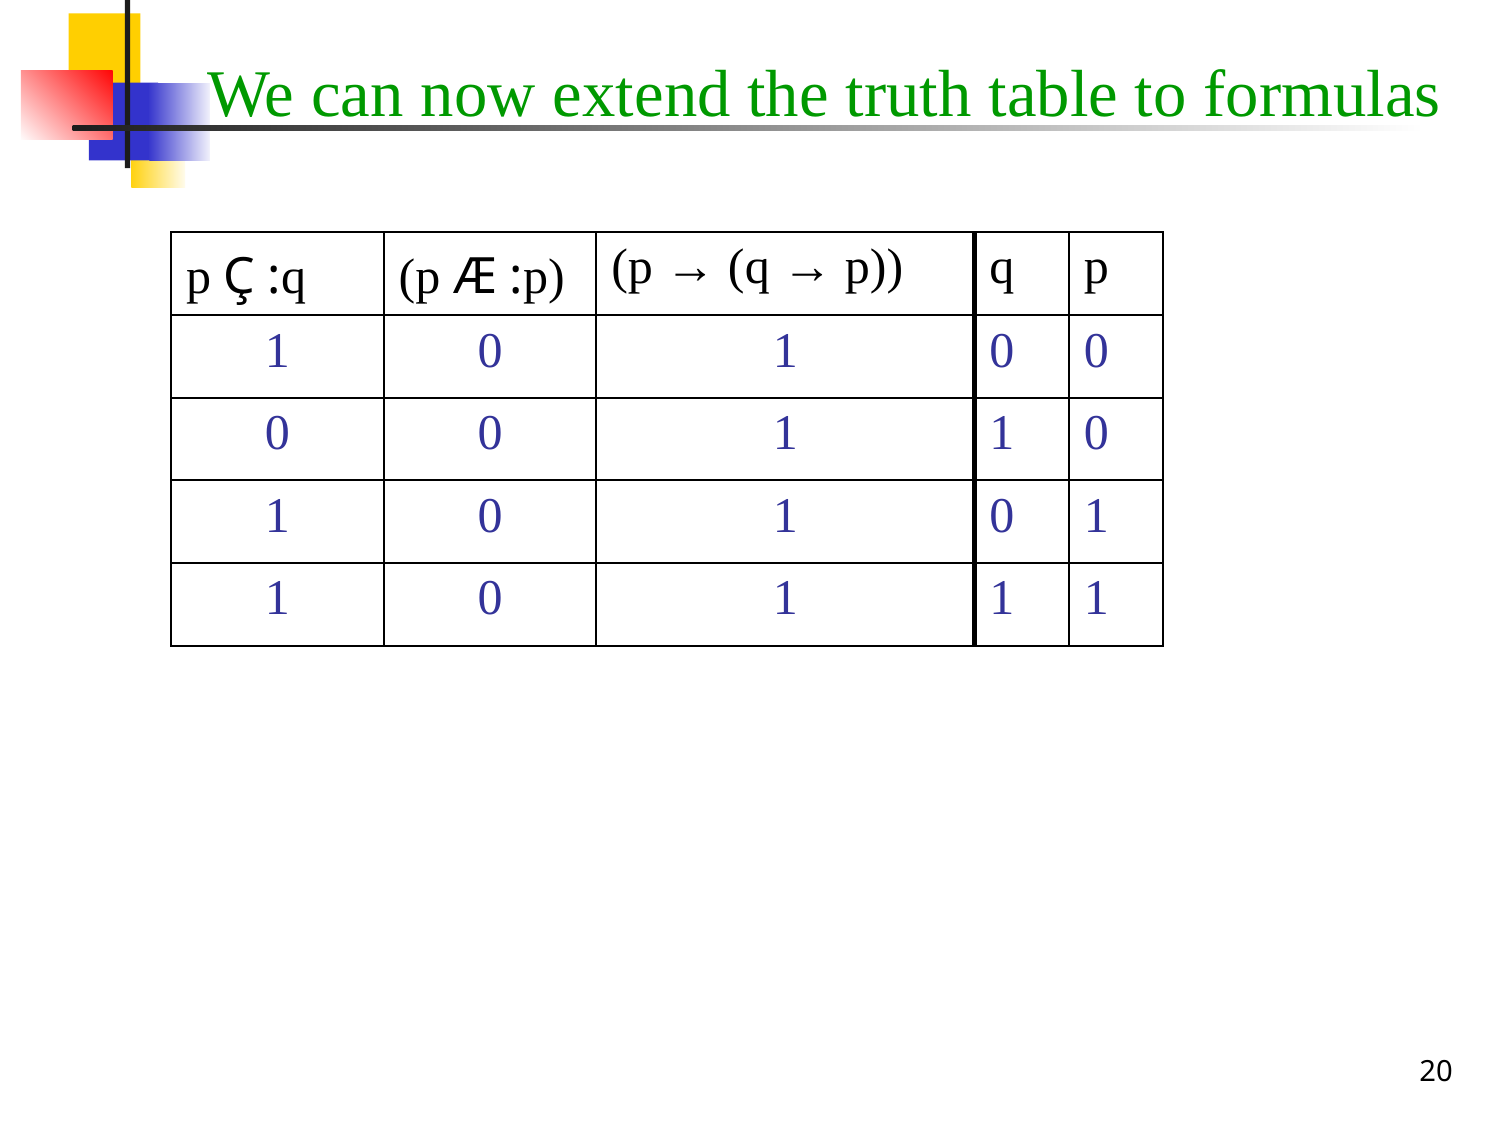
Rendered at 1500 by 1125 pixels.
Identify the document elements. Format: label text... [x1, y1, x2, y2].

table_cell 1 [1070, 481, 1162, 562]
table_header (p Æ :p) [385, 233, 595, 314]
table_cell 0 [385, 481, 595, 562]
table_cell 0 [977, 316, 1068, 397]
table_header p Ç :q [172, 233, 383, 314]
table_cell 1 [597, 481, 972, 562]
title We can now extend the truth table to formulas [192, 16, 1471, 138]
table_cell 0 [385, 316, 595, 397]
table_cell 1 [597, 564, 972, 645]
table_cell 0 [385, 564, 595, 645]
table_cell 1 [597, 399, 972, 479]
table_cell 0 [172, 399, 383, 479]
table_header (p → (q → p)) [597, 233, 972, 314]
slide_number 20 [1155, 1024, 1468, 1100]
table_cell 0 [977, 481, 1068, 562]
table_cell 1 [172, 481, 383, 562]
table_cell 1 [977, 399, 1068, 479]
table_header q [977, 233, 1068, 314]
table_header p [1070, 233, 1162, 314]
table_cell 1 [172, 564, 383, 645]
table_cell 0 [385, 399, 595, 479]
table_cell 1 [977, 564, 1068, 645]
table_cell 0 [1070, 316, 1162, 397]
table_cell 1 [597, 316, 972, 397]
table_cell 1 [1070, 564, 1162, 645]
table_cell 0 [1070, 399, 1162, 479]
table_cell 1 [172, 316, 383, 397]
